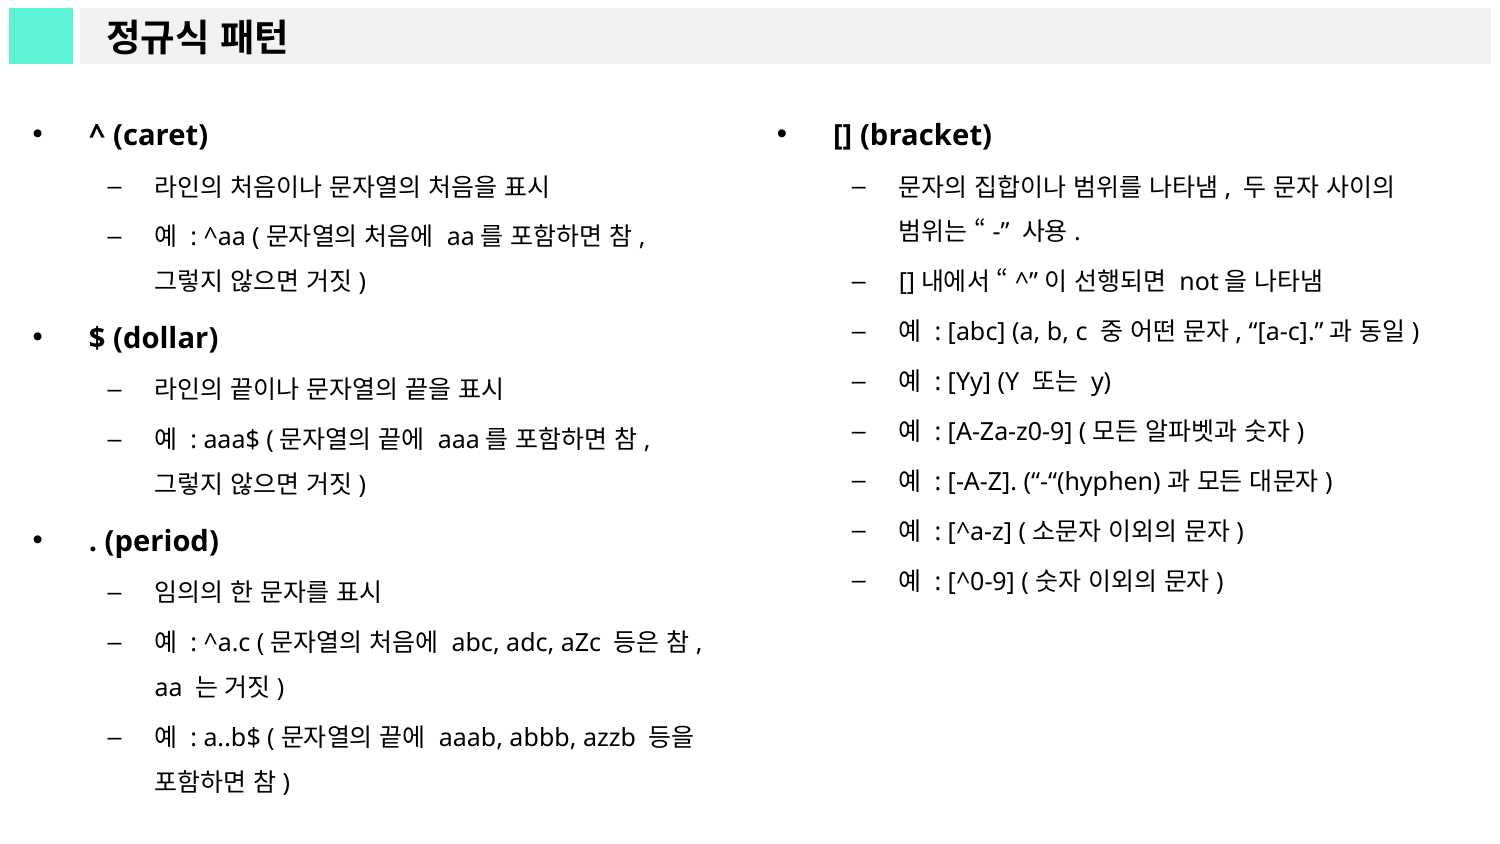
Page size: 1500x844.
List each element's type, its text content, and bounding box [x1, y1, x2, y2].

list ^ (caret) 라인의 처음이나 문자열의 처음을 표시 예 : ^aa (문자열의 처음에 aa를 포함하면 참, 그렇지 않으면 거짓) $ (dollar) 라인의 끝이나 문자열의 끝을 표시 예 : aaa$ (문자열의 끝에 aaa를 포함하면 참, 그렇지 않으면 거짓) . (period) 임의의 한 문자를 표시 예 : ^a.c (문자열의 처음에 abc, adc, aZc 등은 참, aa 는 거짓) 예 : a..b$ (문자열의 끝에 aaab, abbb, azzb 등을 포함하면 참) [17, 91, 739, 818]
title 정규식 패턴 [74, 2, 1497, 71]
text_box [] (bracket) 문자의 집합이나 범위를 나타냄, 두 문자 사이의 범위는 “-” 사용. []내에서 “^”이 선행되면 not을 나타냄 예 : [abc] (a, b, c 중 어떤 문자, “[a-c].”과 동일) 예 : [Yy] (Y 또는 y) 예 : [A-Za-z0-9] (모든 알파벳과 숫자) 예 : [-A-Z]. (“-“(hyphen)과 모든 대문자) 예 : [^a-z] (소문자 이외의 문자) 예 : [^0-9] (숫자 이외의 문자) [761, 91, 1483, 818]
